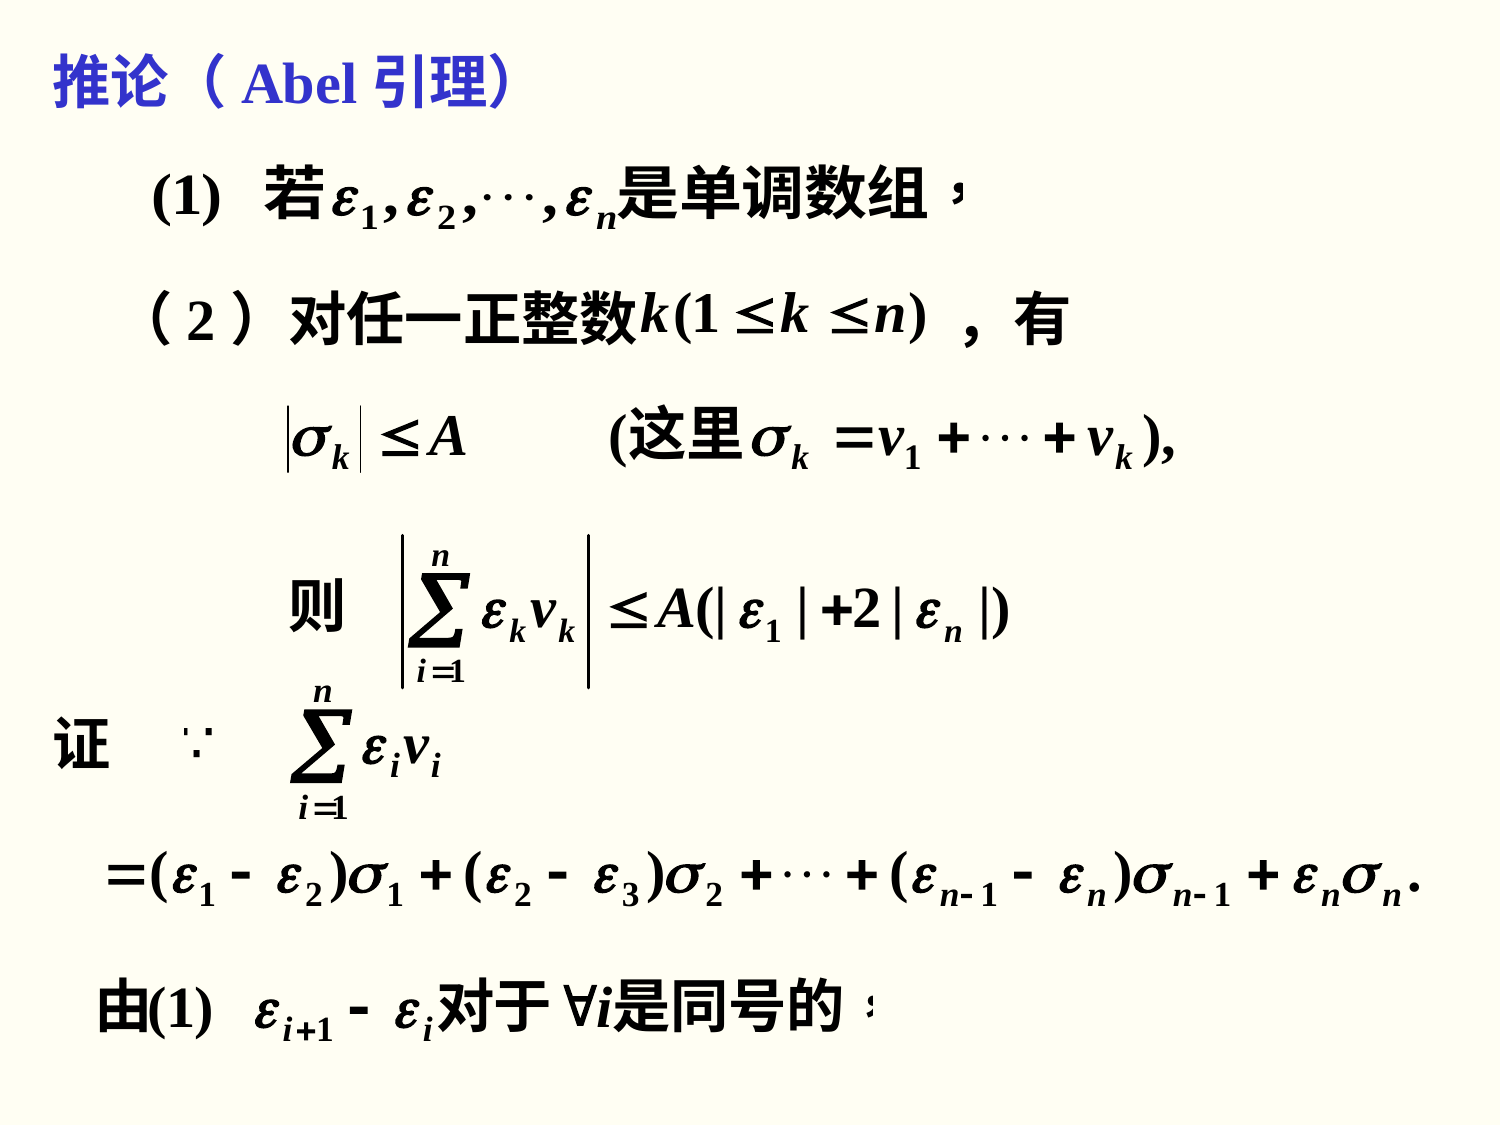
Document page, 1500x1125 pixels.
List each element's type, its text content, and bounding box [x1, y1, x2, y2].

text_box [99, 842, 1425, 913]
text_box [283, 399, 1179, 479]
text_box 推论（Abel引理） [37, 37, 650, 123]
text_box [282, 524, 1018, 700]
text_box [99, 274, 1125, 361]
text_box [99, 974, 873, 1048]
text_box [184, 669, 447, 825]
text_box 证 [37, 699, 184, 785]
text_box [149, 162, 963, 236]
